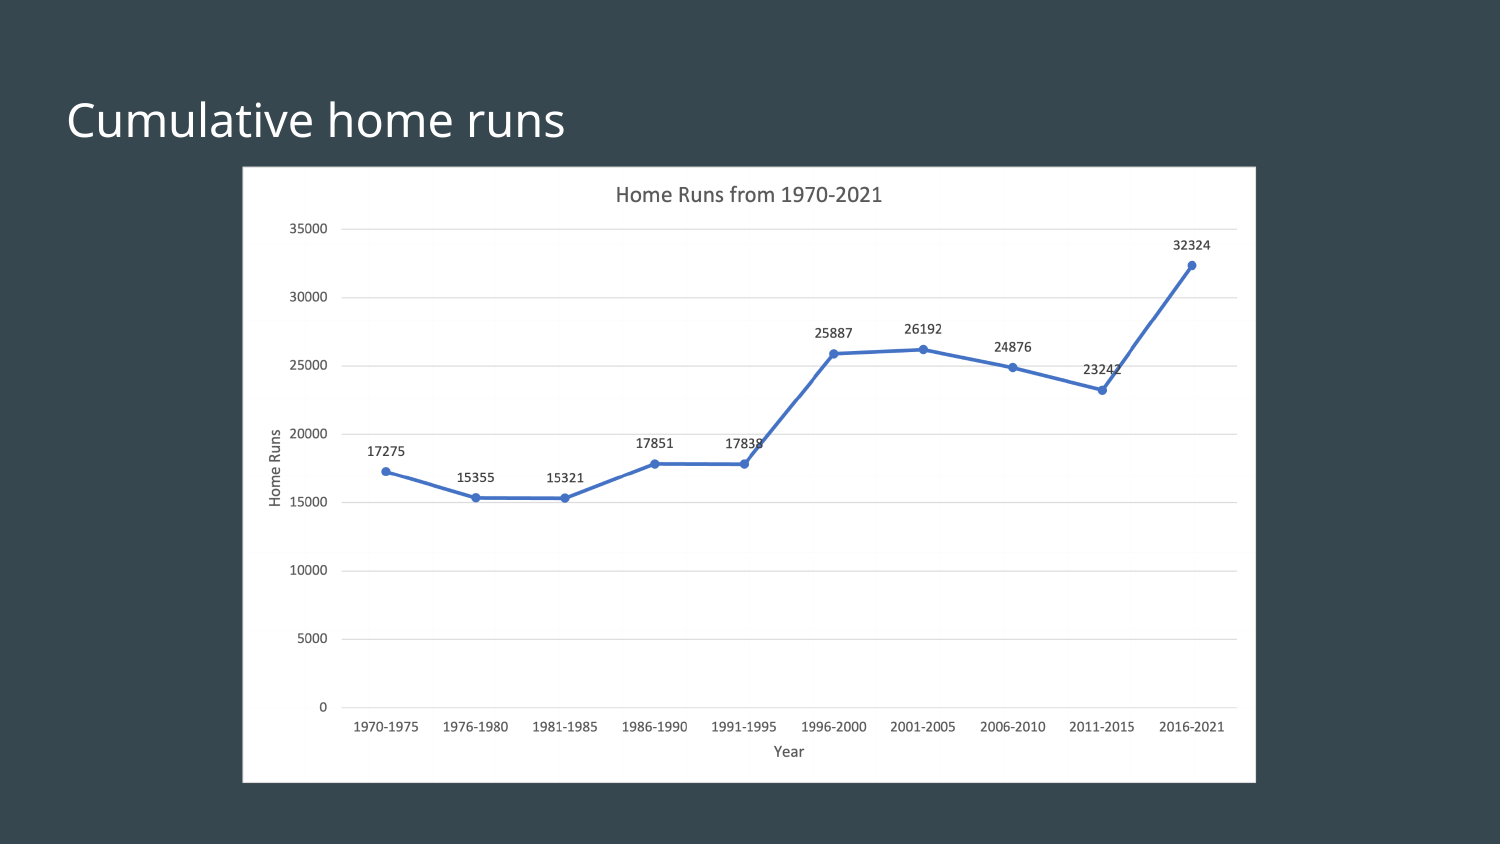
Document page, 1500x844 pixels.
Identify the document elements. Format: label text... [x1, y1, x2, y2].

picture [242, 166, 1258, 785]
title Cumulative home runs [51, 72, 1449, 167]
